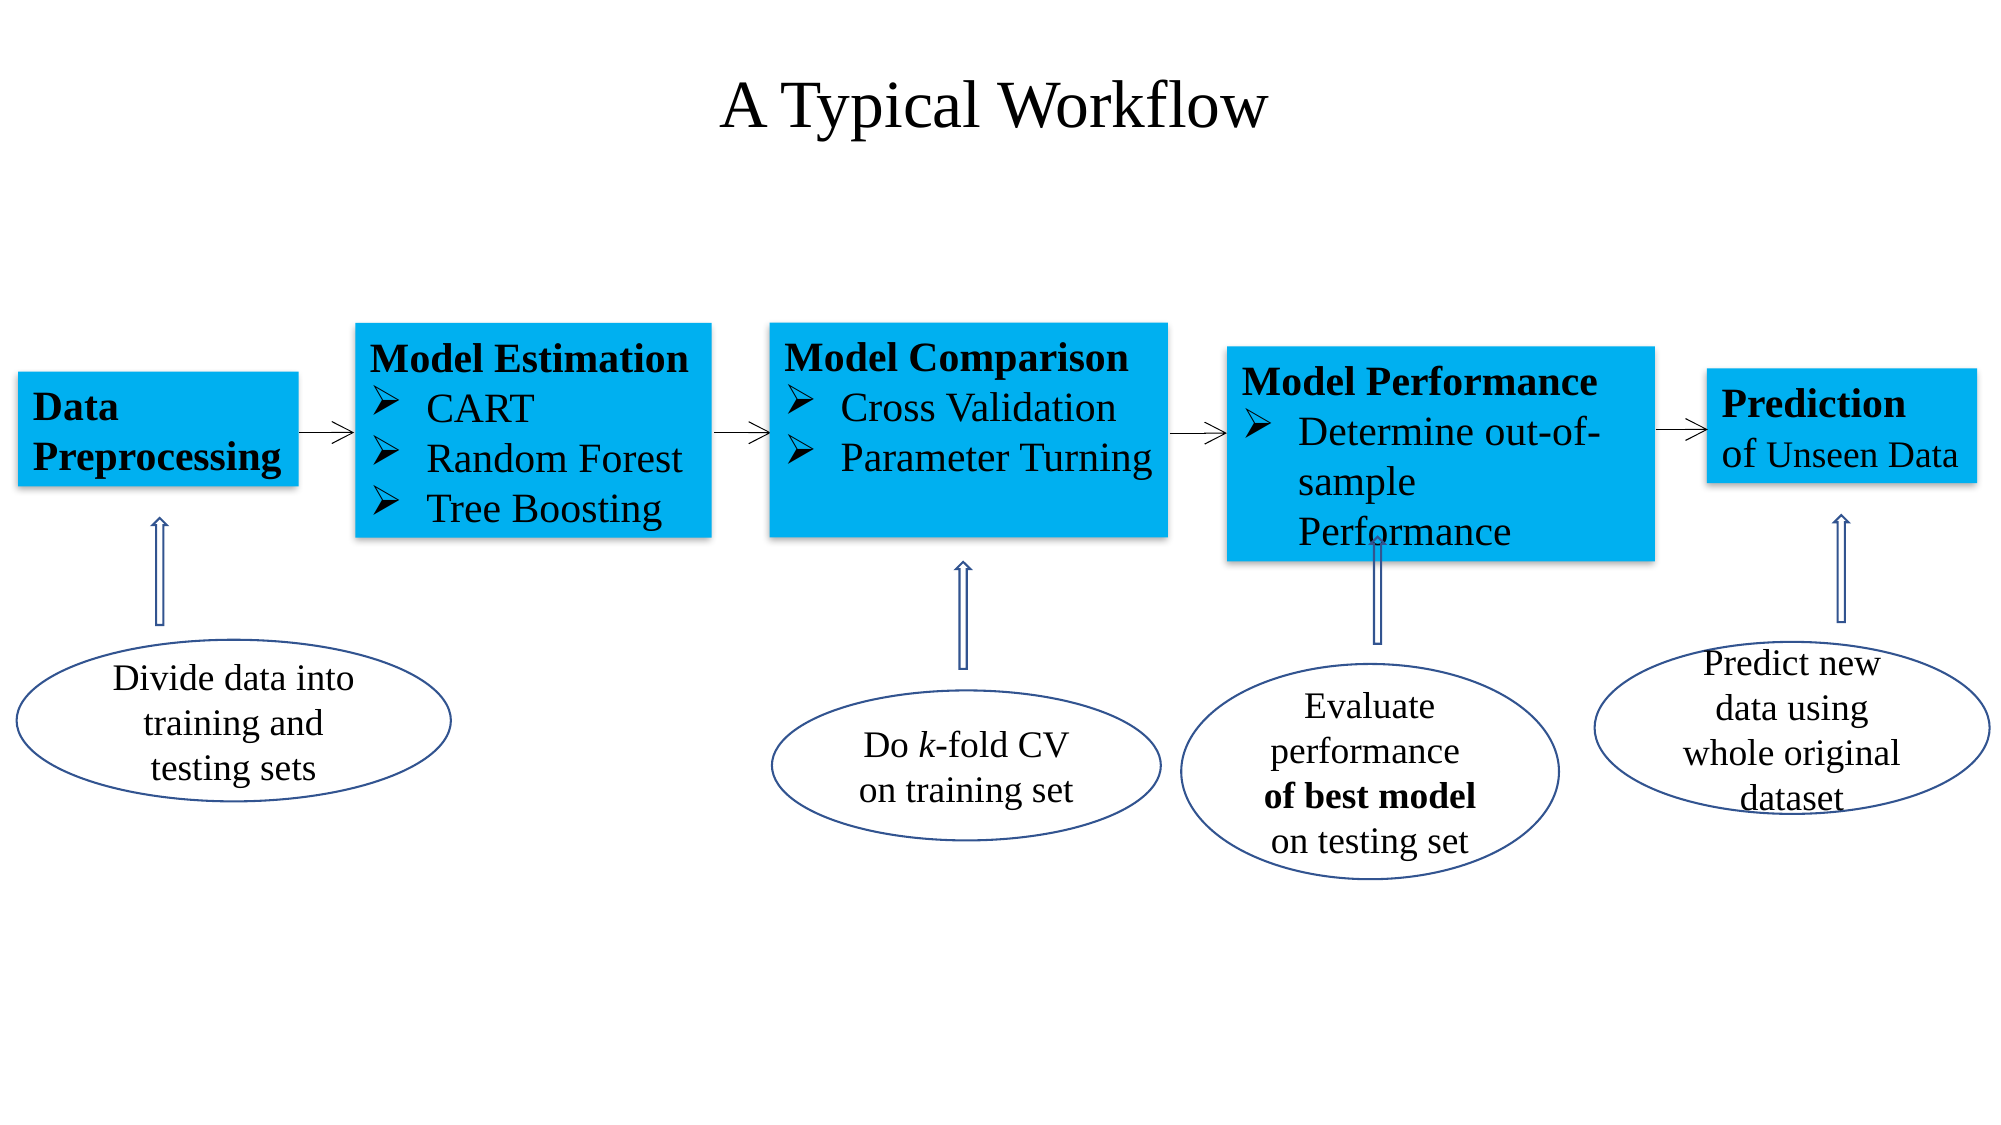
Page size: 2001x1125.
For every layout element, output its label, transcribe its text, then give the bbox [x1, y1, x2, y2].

text_box Prediction of Unseen Data [1706, 368, 1978, 484]
text_box Evaluate performance of best model on testing set [1180, 662, 1561, 881]
text_box Divide data into training and testing sets [15, 638, 452, 803]
text_box Model Comparison Cross Validation Parameter Turning [769, 322, 1168, 538]
title A Typical Workflow [132, 61, 1858, 150]
text_box [953, 560, 973, 670]
text_box [1367, 535, 1388, 645]
text_box [1831, 513, 1852, 624]
text_box Model Performance Determine out-of-sample Performance [1227, 346, 1655, 562]
text_box Model Estimation CART Random Forest Tree Boosting [355, 322, 712, 538]
text_box Data Preprocessing [18, 371, 299, 487]
text_box Predict new data using whole original dataset [1593, 640, 1991, 815]
text_box Do k-fold CV on training set [770, 689, 1162, 842]
text_box [149, 516, 170, 627]
